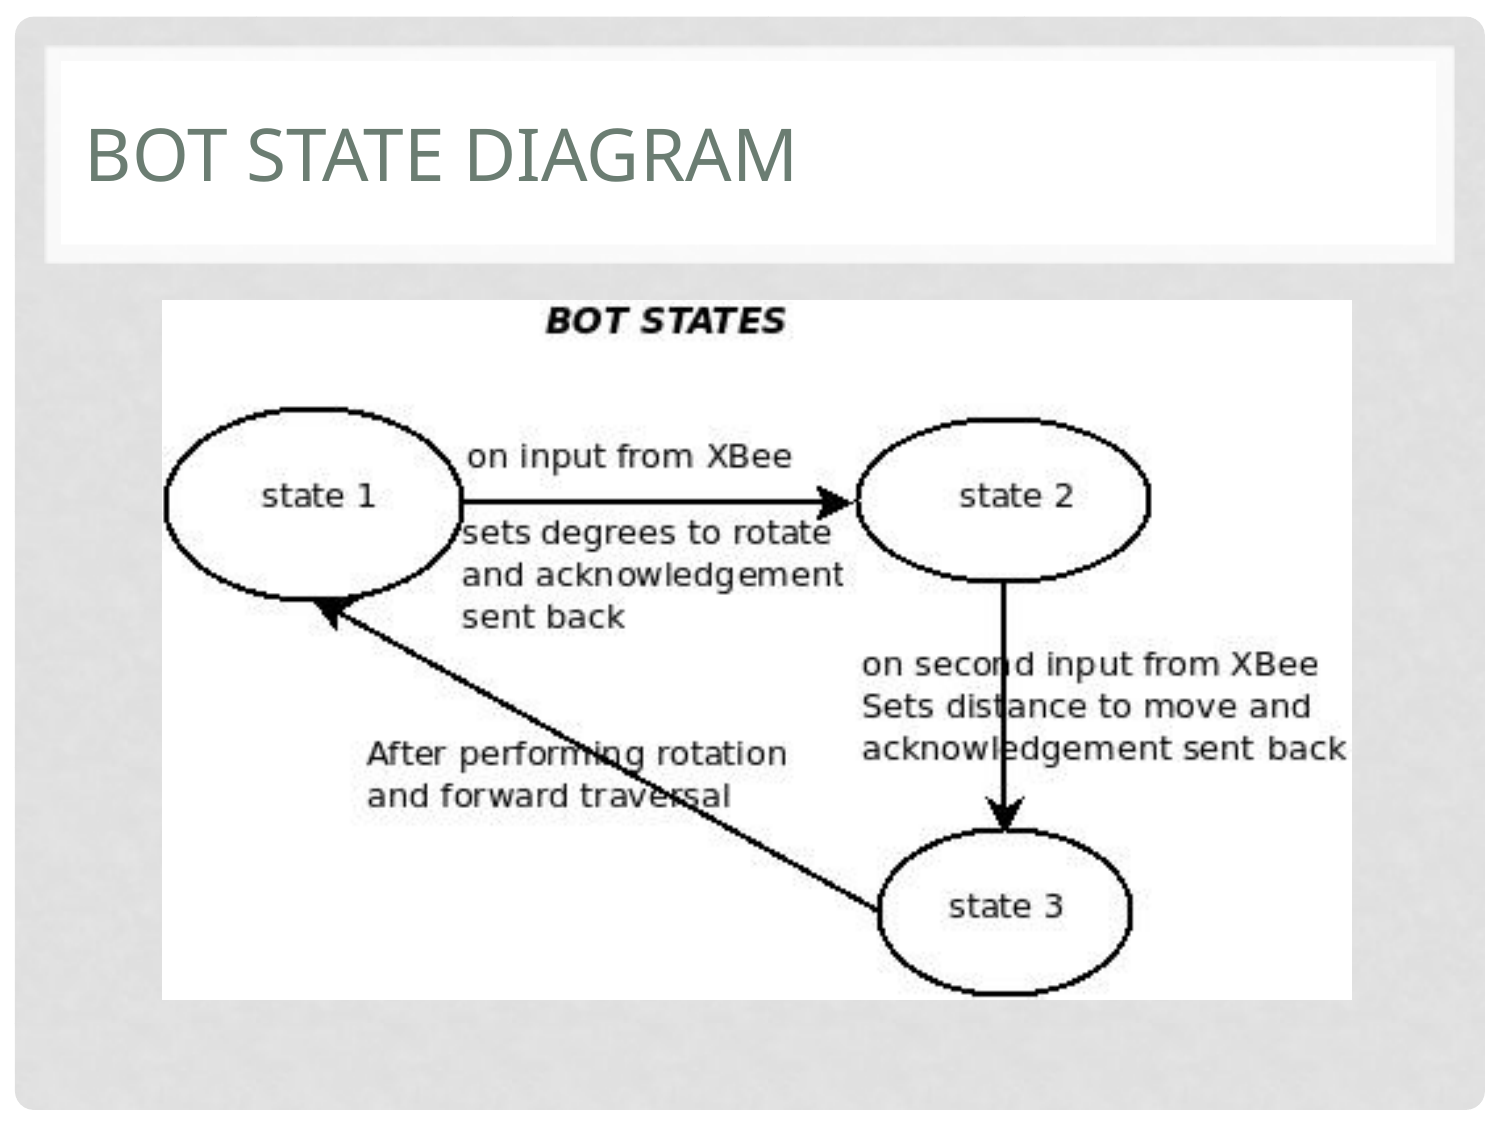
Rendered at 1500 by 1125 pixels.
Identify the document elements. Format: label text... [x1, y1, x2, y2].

title Bot State diagram [69, 66, 1425, 238]
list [162, 300, 1352, 1001]
